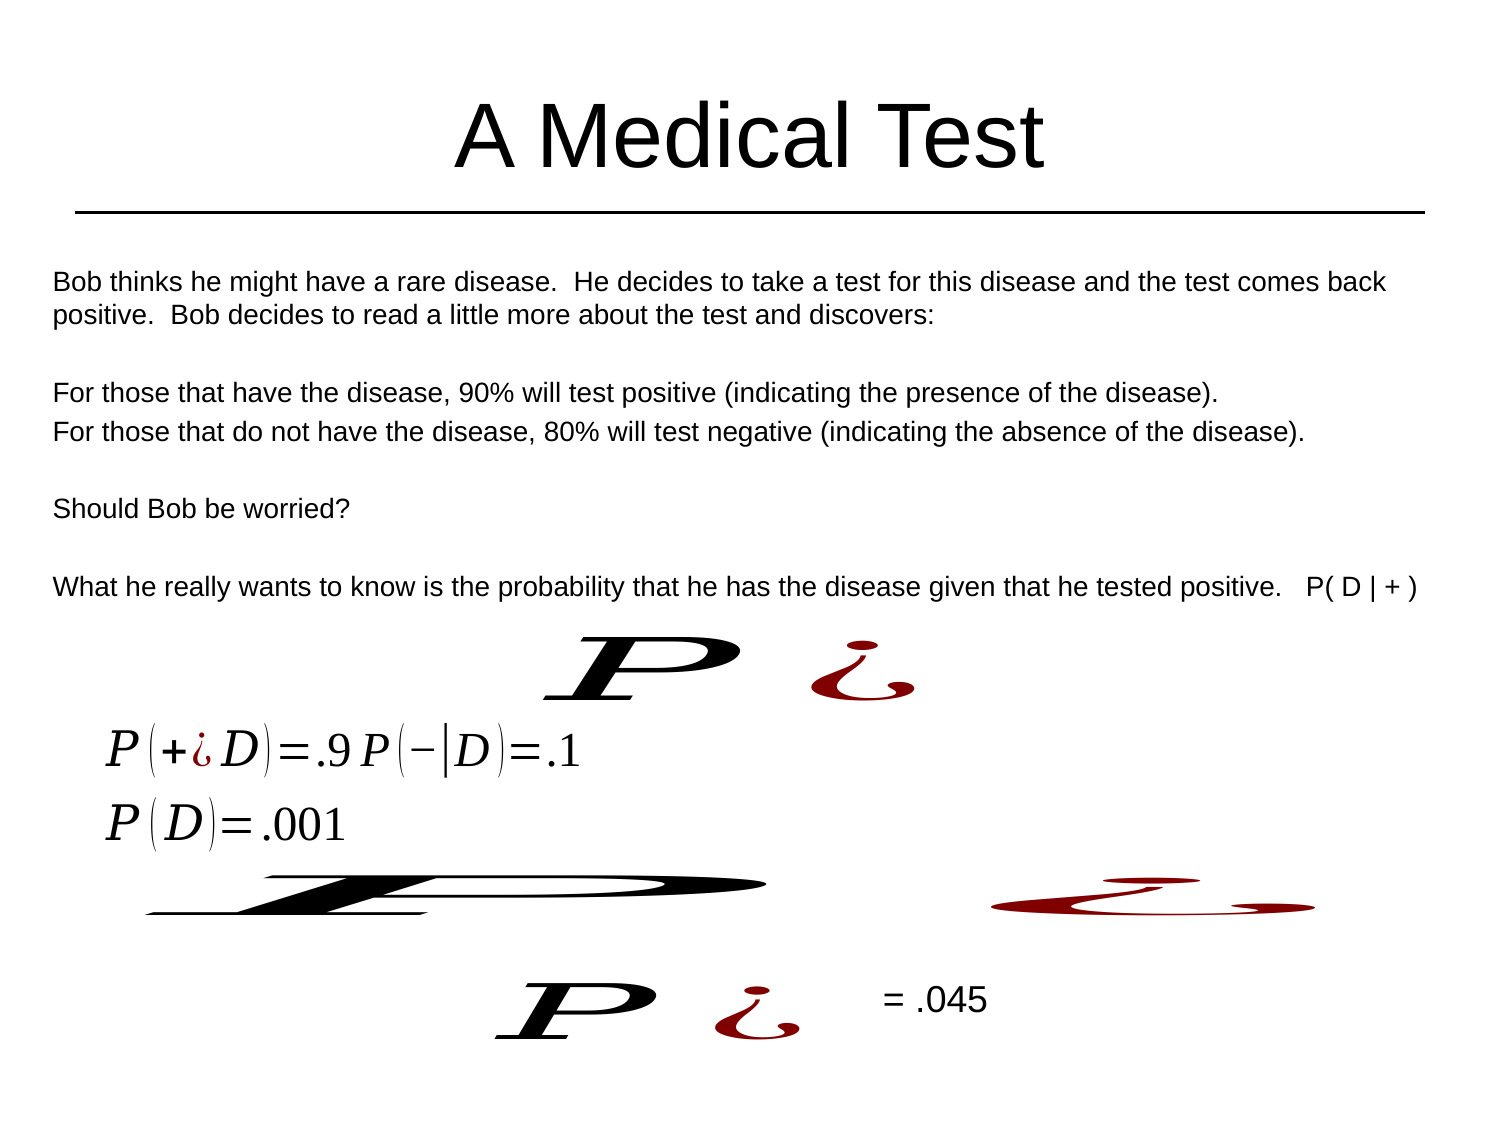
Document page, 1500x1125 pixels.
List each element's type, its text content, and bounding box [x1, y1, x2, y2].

list Bob thinks he might have a rare disease. He decides to take a test for this disease and the test comes back positive. Bob decides to read a little more about the test and discovers: For those that have the disease, 90% will test positive (indicating the presence of the disease). For those that do not have the disease, 80% will test negative (indicating the absence of the disease). Should Bob be worried? What he really wants to know is the probability that he has the disease given that he tested positive. P( D | + ) [37, 255, 1463, 624]
title A Medical Test [75, 37, 1425, 225]
